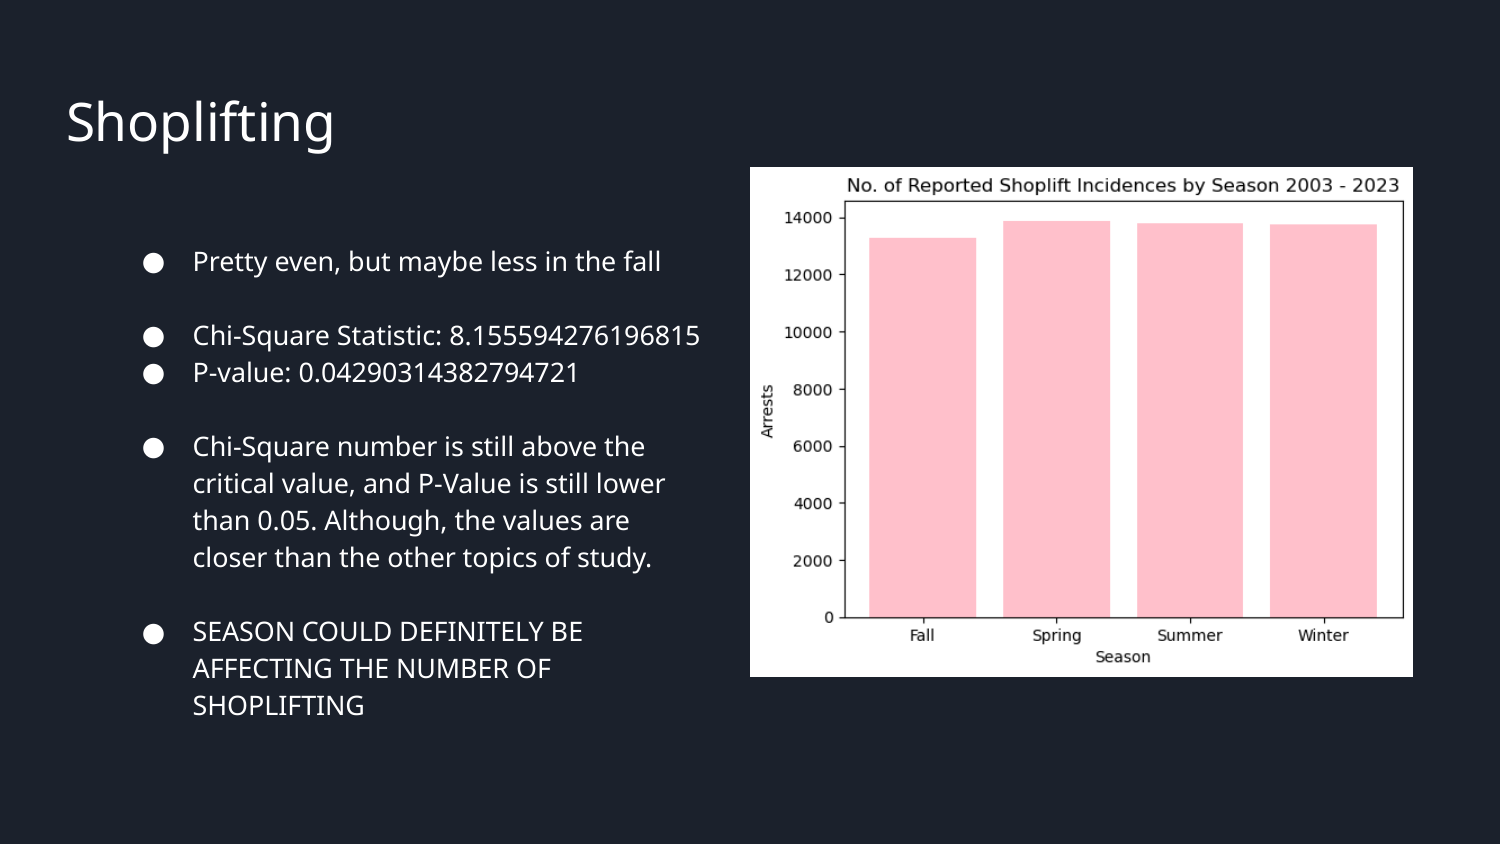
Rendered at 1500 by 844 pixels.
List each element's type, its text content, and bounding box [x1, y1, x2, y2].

list Pretty even, but maybe less in the fall Chi-Square Statistic: 8.155594276196815 P-value: 0.04290314382794721 Chi-Square number is still above the critical value, and P-Value is still lower than 0.05. Although, the values are closer than the other topics of study. SEASON COULD DEFINITELY BE AFFECTING THE NUMBER OF SHOPLIFTING [103, 224, 719, 760]
picture [749, 166, 1413, 677]
title Shoplifting [51, 72, 1449, 167]
